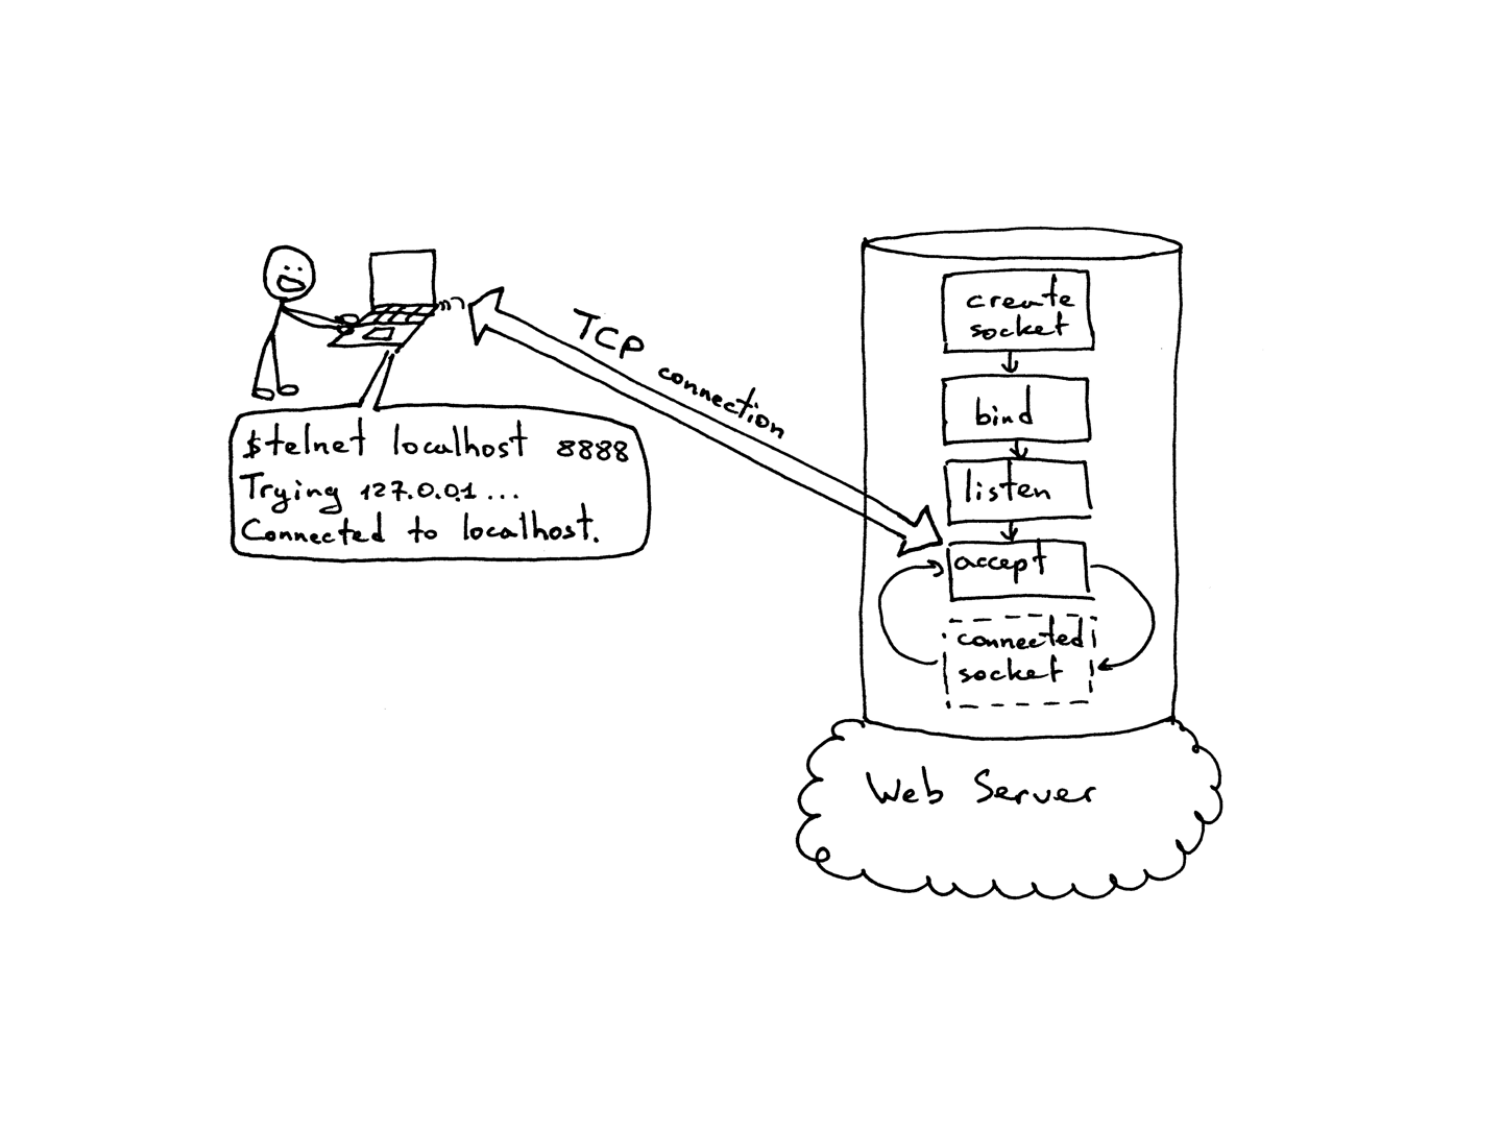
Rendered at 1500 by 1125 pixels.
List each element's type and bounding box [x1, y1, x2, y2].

picture [216, 211, 1284, 914]
